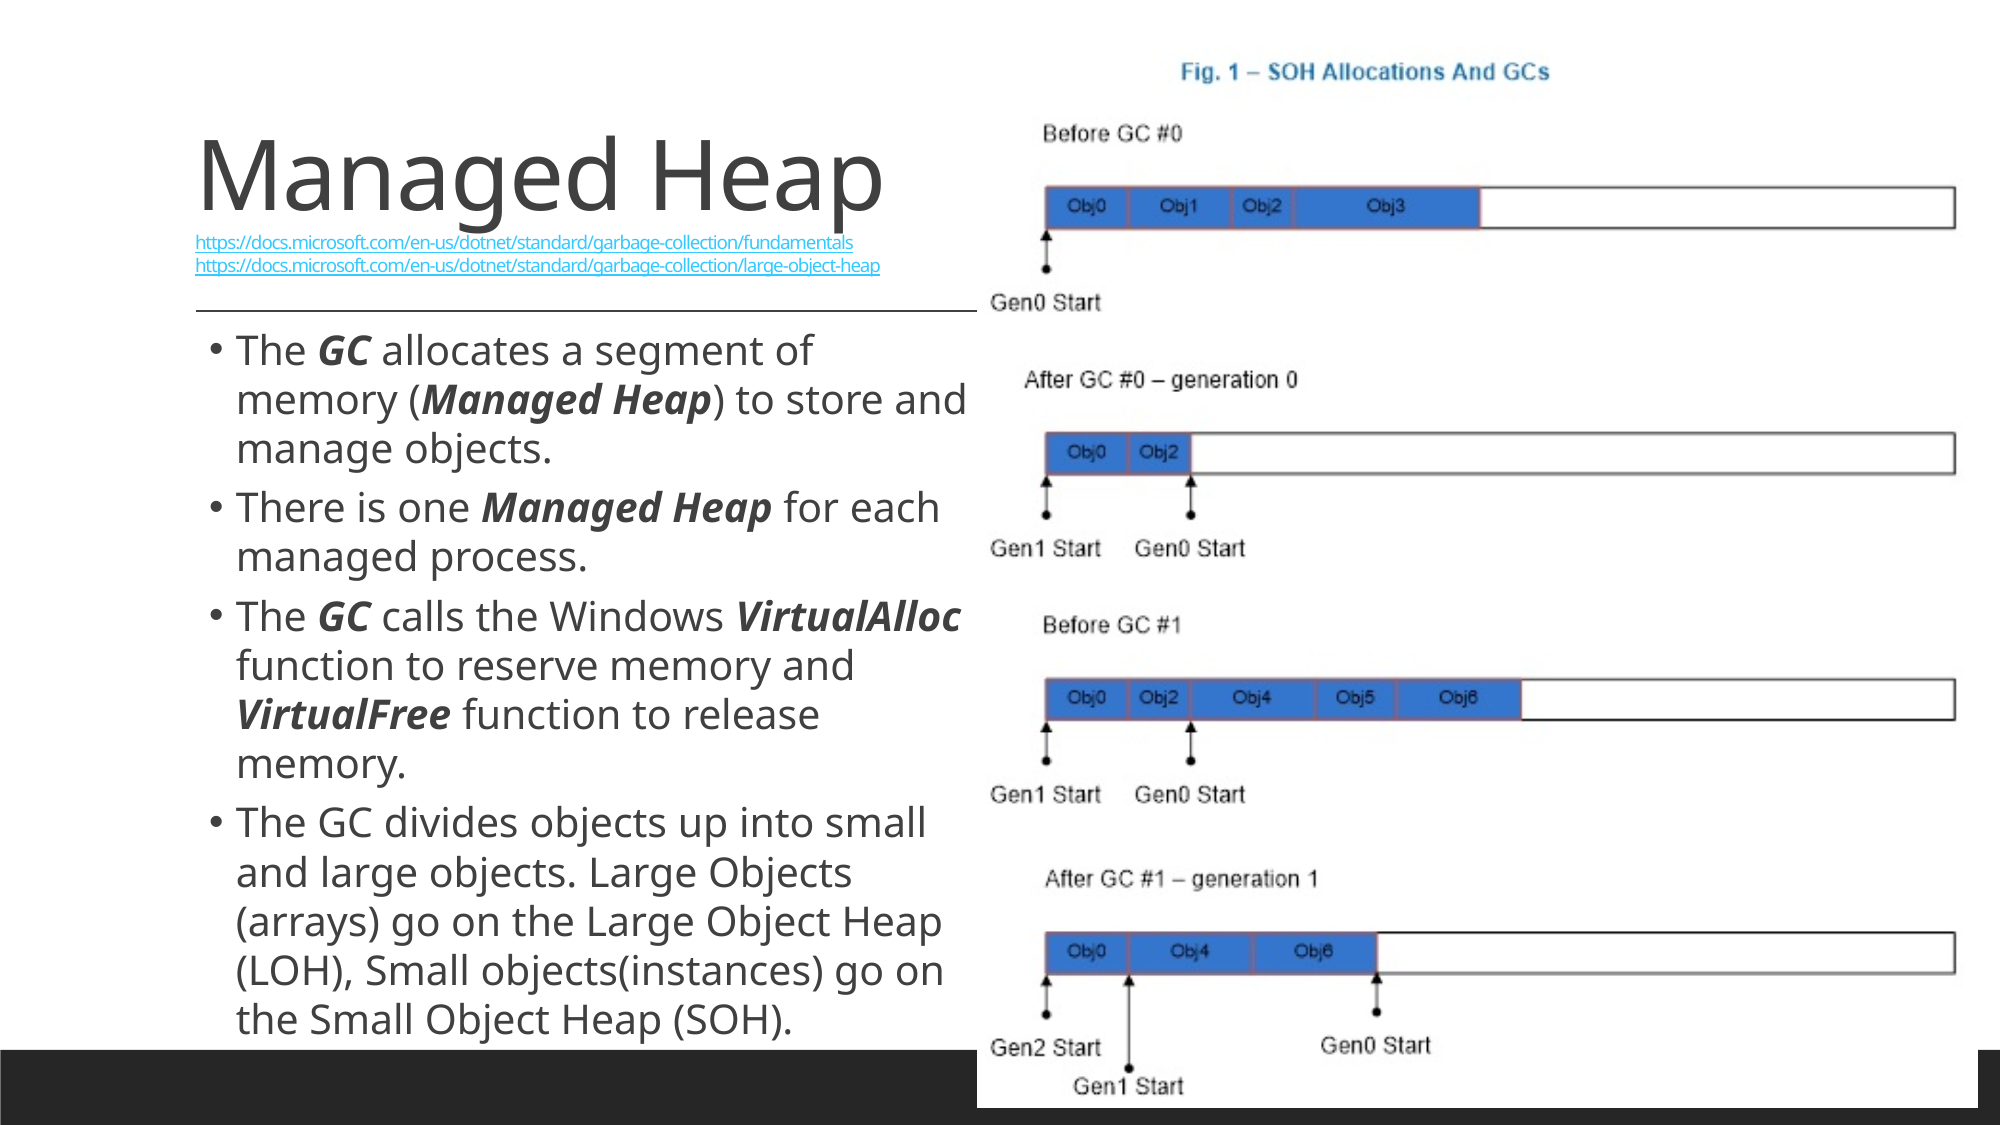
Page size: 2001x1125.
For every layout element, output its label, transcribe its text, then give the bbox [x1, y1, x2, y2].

picture [976, 46, 1979, 1108]
title Managed Heap https://docs.microsoft.com/en-us/dotnet/standard/garbage-collection/fundamentals https://docs.microsoft.com/en-us/dotnet/standard/garbage-collection/large-object-heap [180, 47, 952, 285]
list The GC allocates a segment of memory (Managed Heap) to store and manage objects. There is one Managed Heap for each managed process. The GC calls the Windows VirtualAlloc function to reserve memory and VirtualFree function to release memory. The GC divides objects up into small and large objects. Large Objects (arrays) go on the Large Object Heap (LOH), Small objects(instances) go on the Small Object Heap (SOH). [180, 312, 973, 1055]
